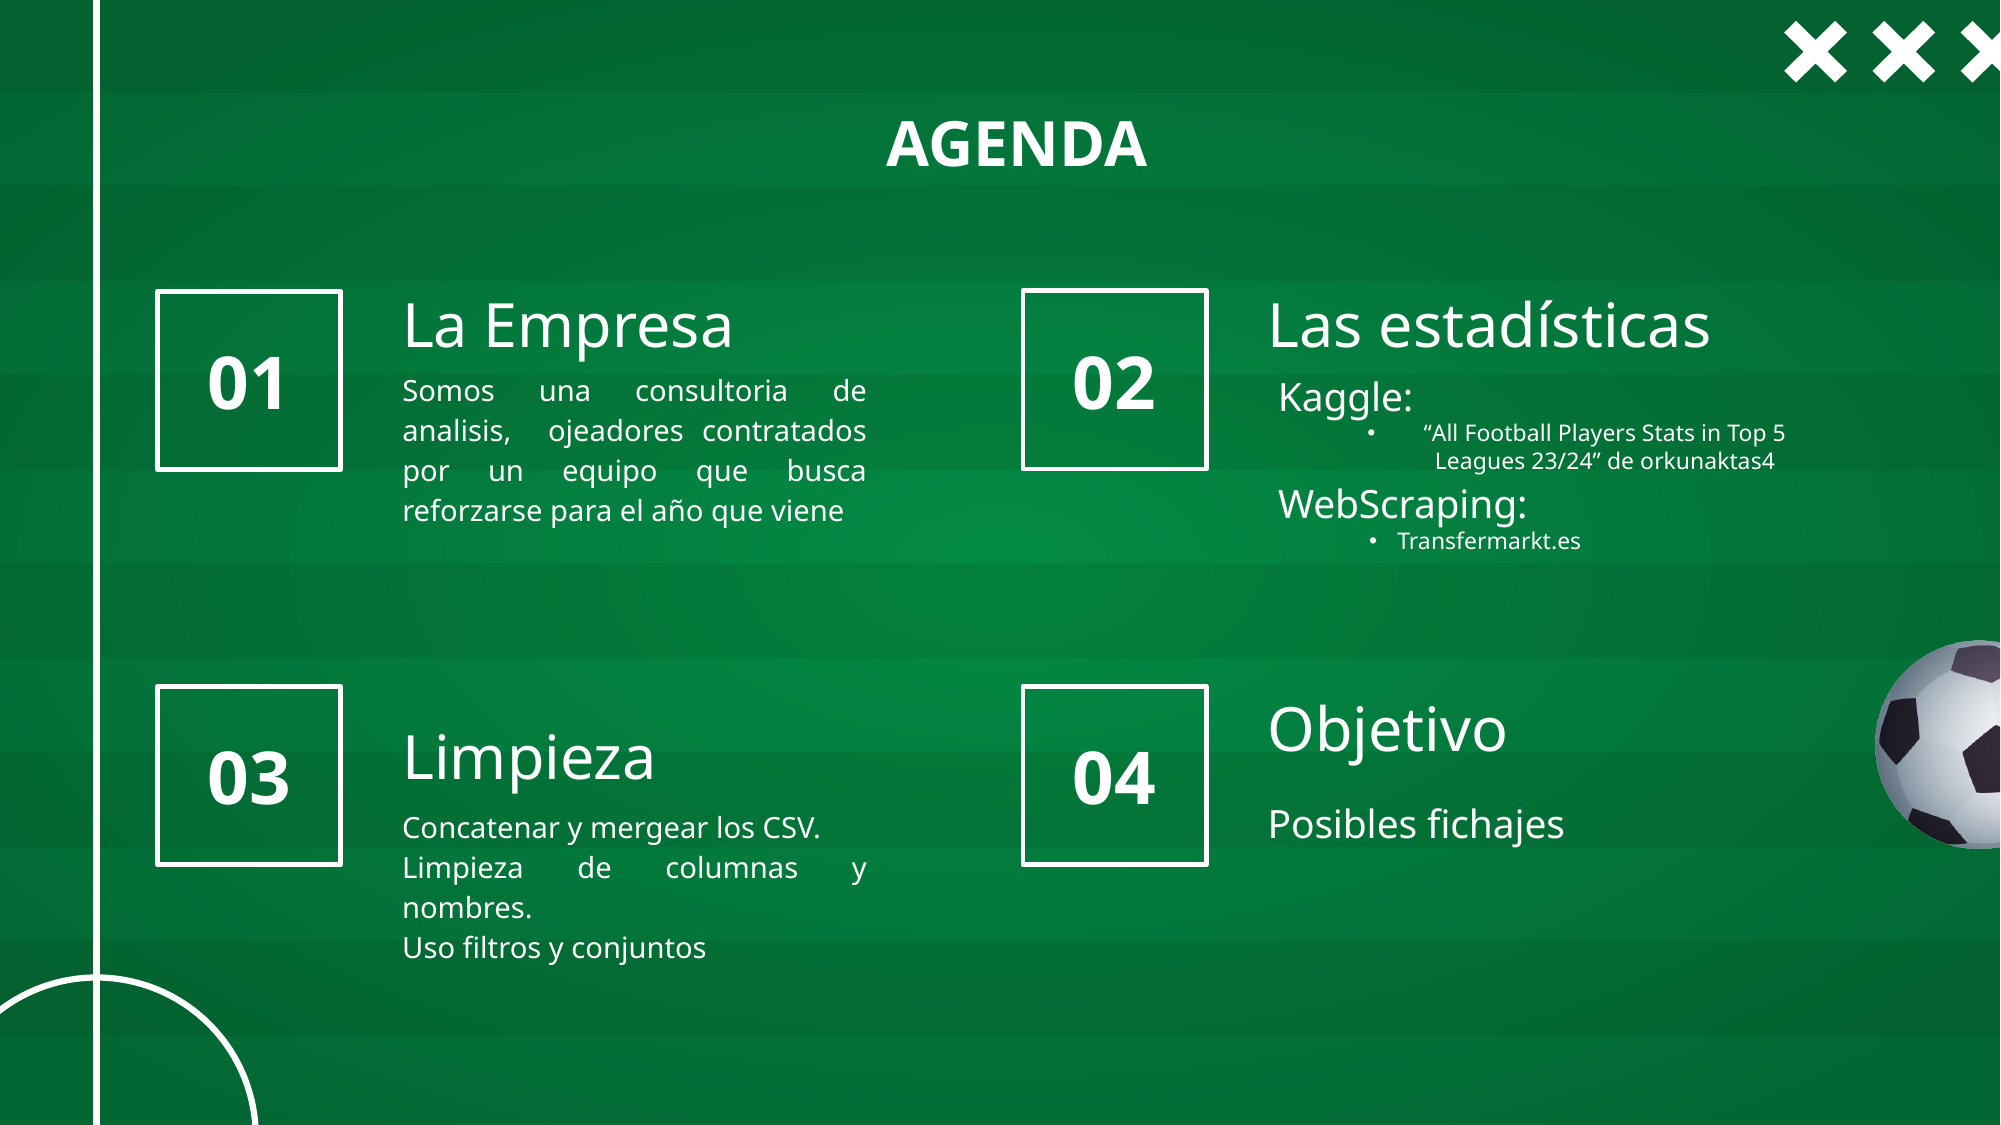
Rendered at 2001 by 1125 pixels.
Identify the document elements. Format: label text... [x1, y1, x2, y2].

subtitle Somos una consultoria de analisis, ojeadores contratados por un equipo que busca reforzarse para el año que viene [382, 381, 888, 473]
picture [1875, 640, 2001, 849]
text_box 02 [1022, 290, 1207, 470]
text_box Posibles fichajes [1247, 772, 1753, 898]
text_box Las estadísticas [1247, 290, 1821, 380]
text_box La Empresa [382, 291, 888, 381]
text_box Kaggle: “All Football Players Stats in Top 5 Leagues 23/24” de orkunaktas4 [1257, 380, 1821, 471]
text_box AGENDA [866, 84, 1179, 210]
text_box 01 [157, 291, 341, 470]
text_box Objetivo [1247, 686, 1753, 772]
text_box 03 [157, 686, 341, 865]
text_box 04 [1022, 686, 1207, 865]
text_box Limpieza [382, 686, 888, 784]
text_box Concatenar y mergear los CSV. Limpieza de columnas y nombres. Uso filtros y conjuntos [382, 784, 888, 910]
text_box WebScraping: Transfermarkt.es [1258, 453, 1618, 596]
